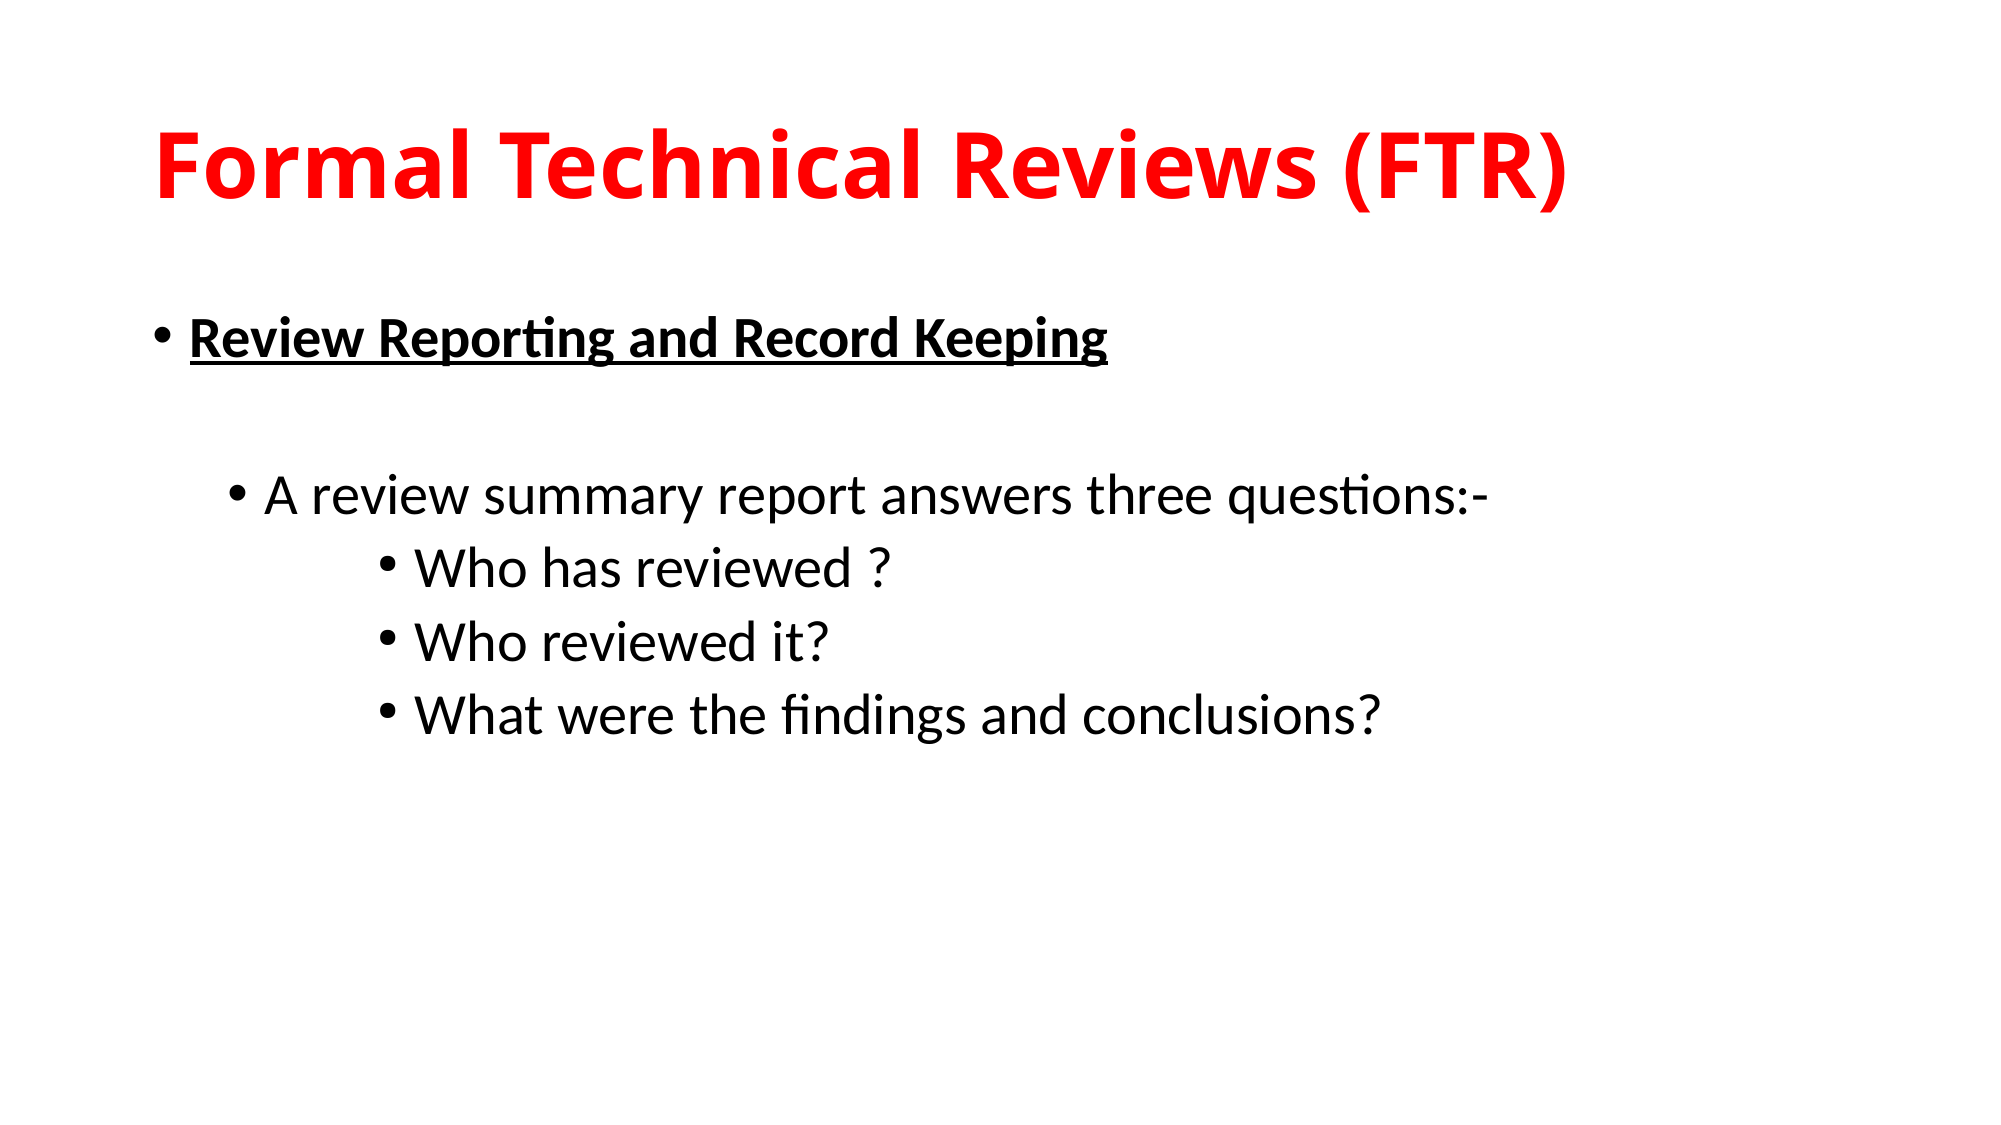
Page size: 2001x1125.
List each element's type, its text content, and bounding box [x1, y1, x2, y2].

title Formal Technical Reviews (FTR) [137, 59, 1863, 278]
list Review Reporting and Record Keeping A review summary report answers three questions:- Who has reviewed ? Who reviewed it? What were the findings and conclusions? [137, 299, 1863, 1014]
